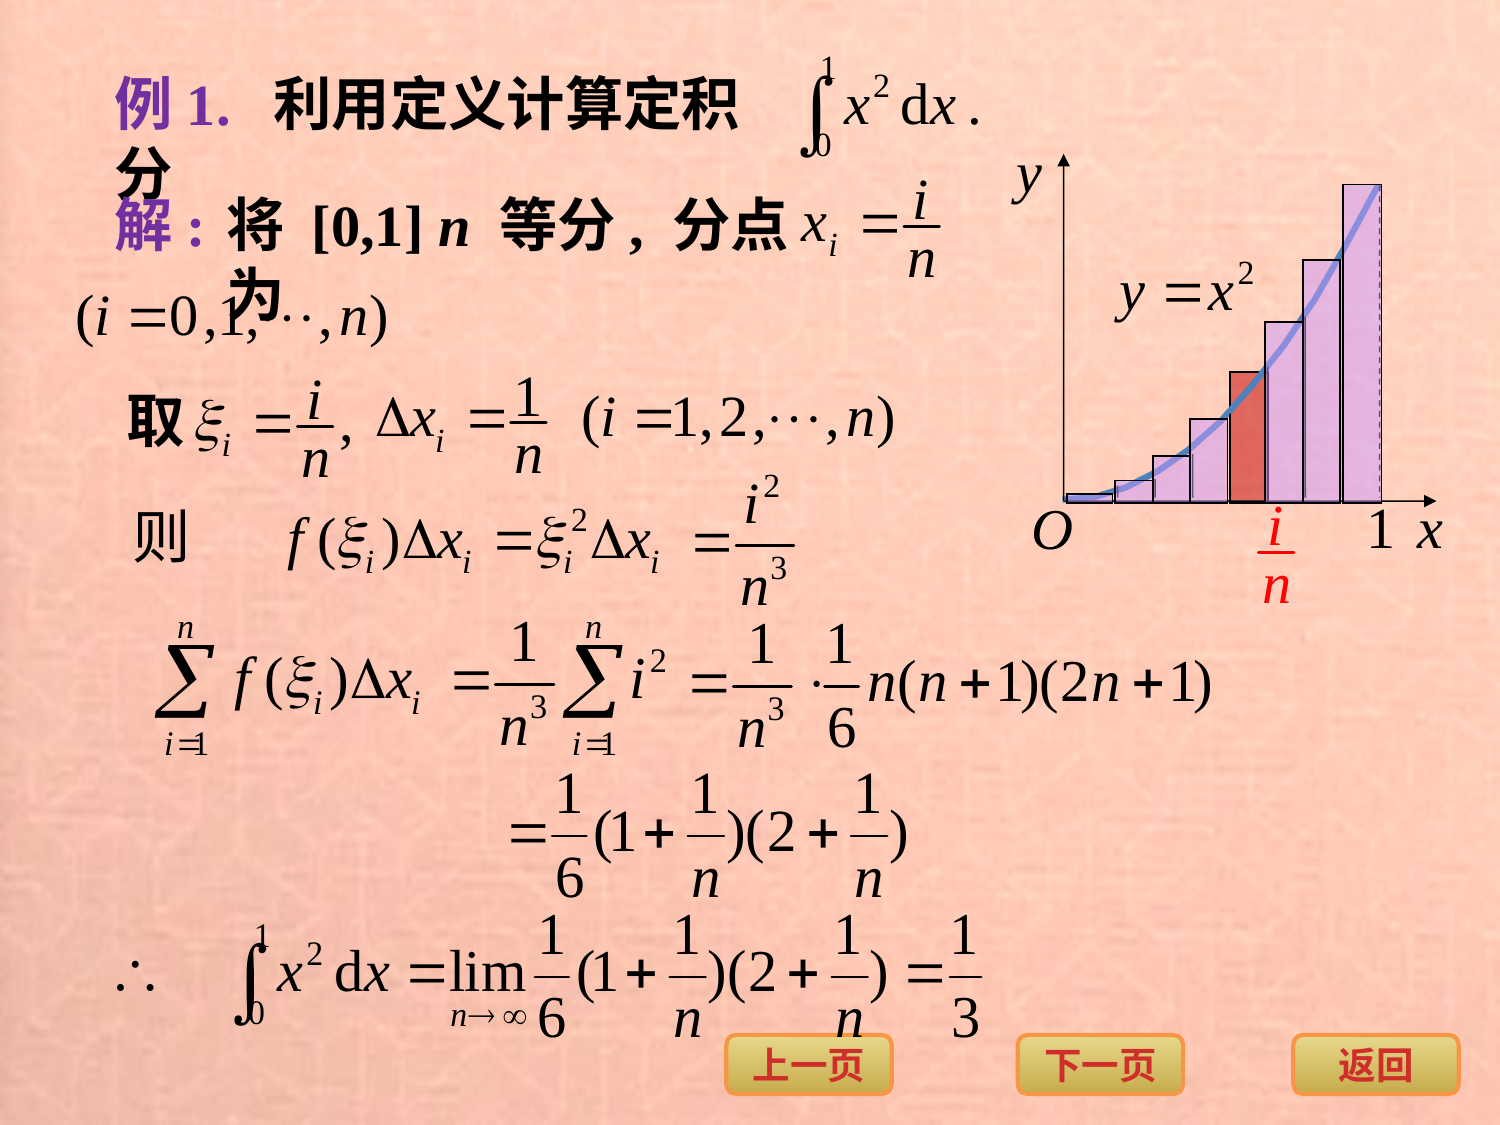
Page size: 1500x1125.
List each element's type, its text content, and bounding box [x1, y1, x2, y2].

text_box 将 [0,1] n 等分, 分点为 [211, 180, 849, 336]
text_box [1117, 253, 1343, 498]
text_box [72, 289, 394, 355]
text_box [1253, 496, 1303, 609]
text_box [151, 607, 434, 761]
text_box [111, 370, 359, 484]
picture [0, 0, 1500, 1125]
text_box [787, 48, 986, 171]
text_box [131, 501, 670, 580]
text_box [1007, 153, 1450, 568]
text_box 解: [99, 181, 211, 266]
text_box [501, 762, 915, 903]
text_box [683, 613, 1221, 755]
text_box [1110, 253, 1266, 330]
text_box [115, 904, 986, 1044]
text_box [444, 607, 678, 761]
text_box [371, 365, 554, 479]
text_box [578, 389, 903, 455]
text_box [795, 170, 946, 284]
text_box 例1. 利用定义计算定积分 [99, 60, 789, 181]
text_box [686, 466, 802, 612]
